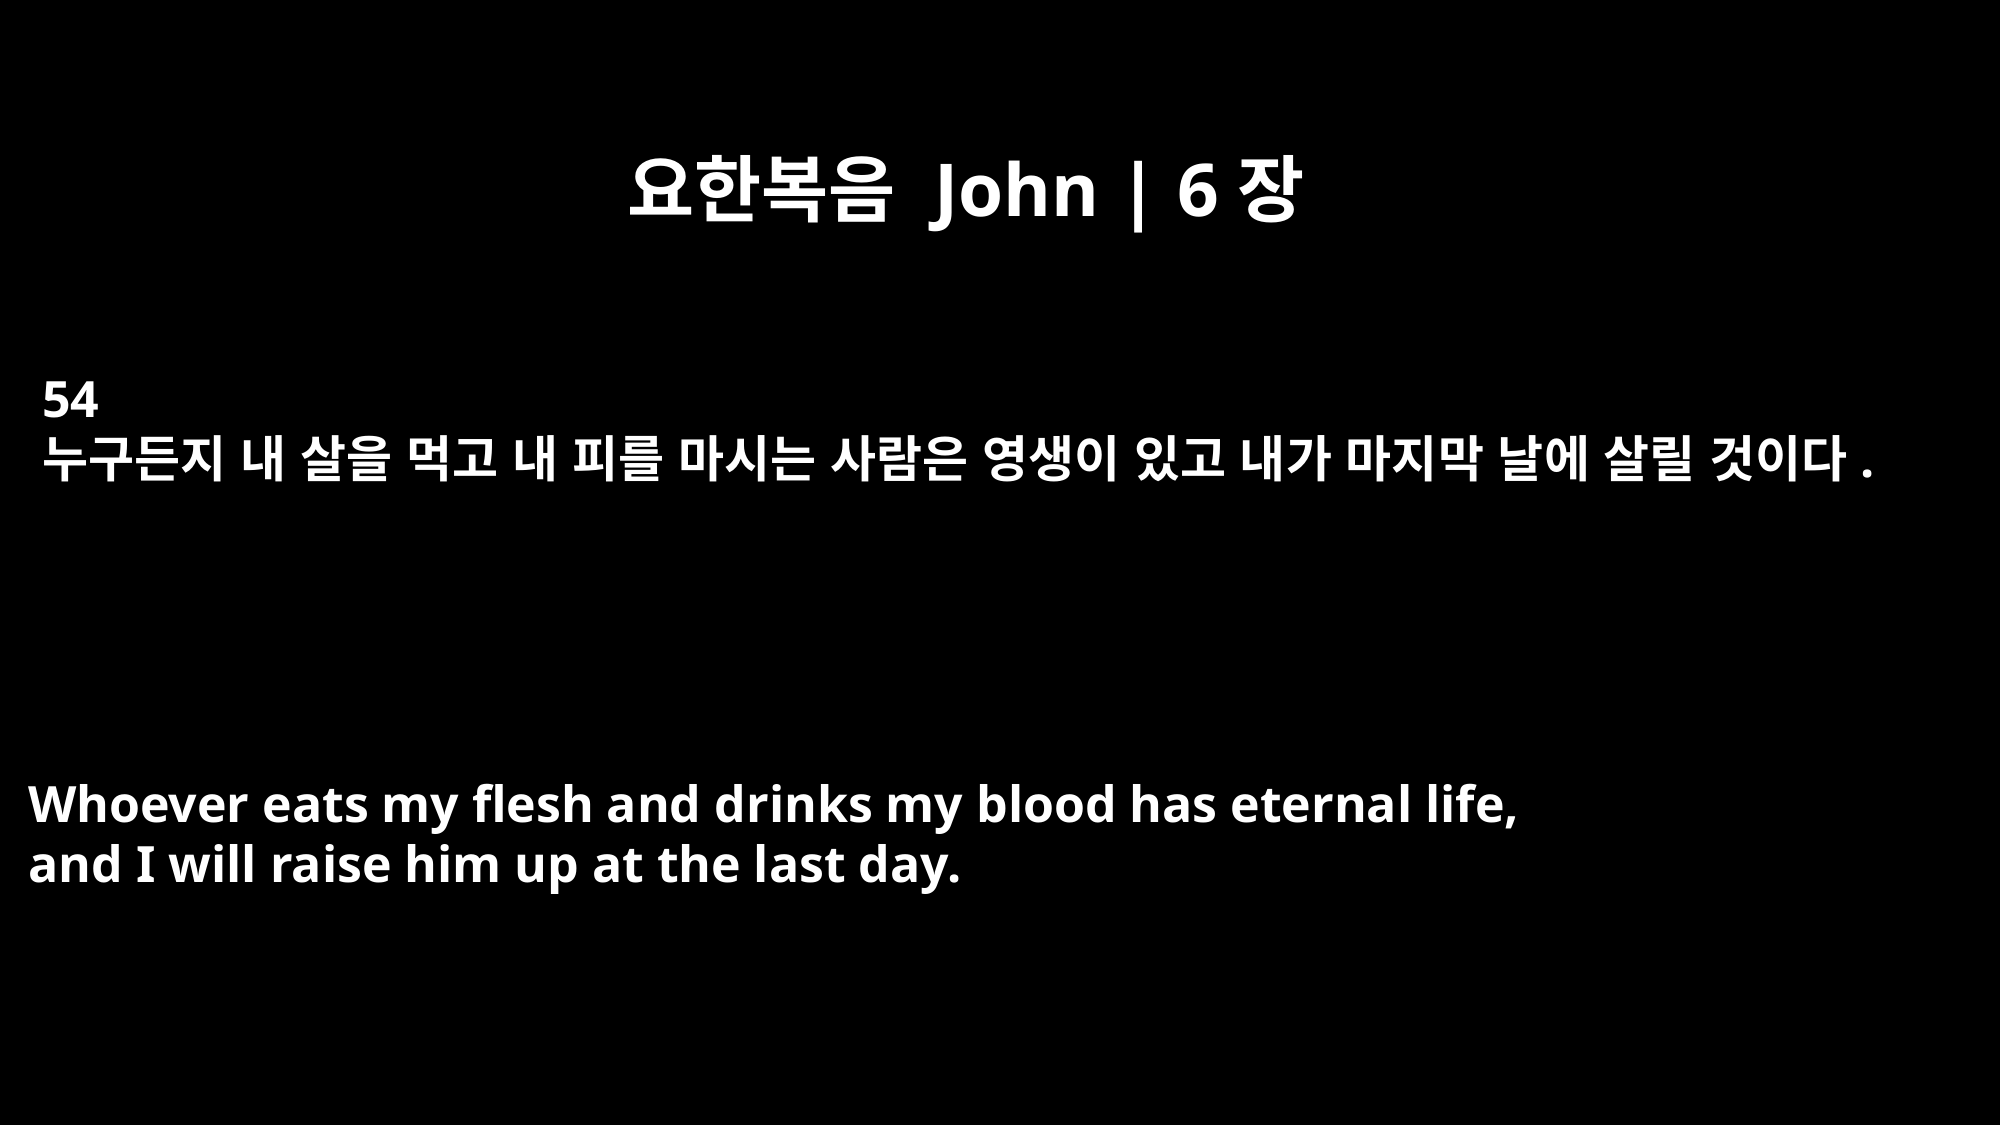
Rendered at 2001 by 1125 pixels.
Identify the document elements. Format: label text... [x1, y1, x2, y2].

text_box Whoever eats my flesh and drinks my blood has eternal life, and I will raise him up at the last day. [13, 764, 1534, 900]
text_box 54 누구든지 내 살을 먹고 내 피를 마시는 사람은 영생이 있고 내가 마지막 날에 살릴 것이다. [27, 359, 1890, 495]
text_box 요한복음 John | 6장 [612, 136, 1320, 239]
